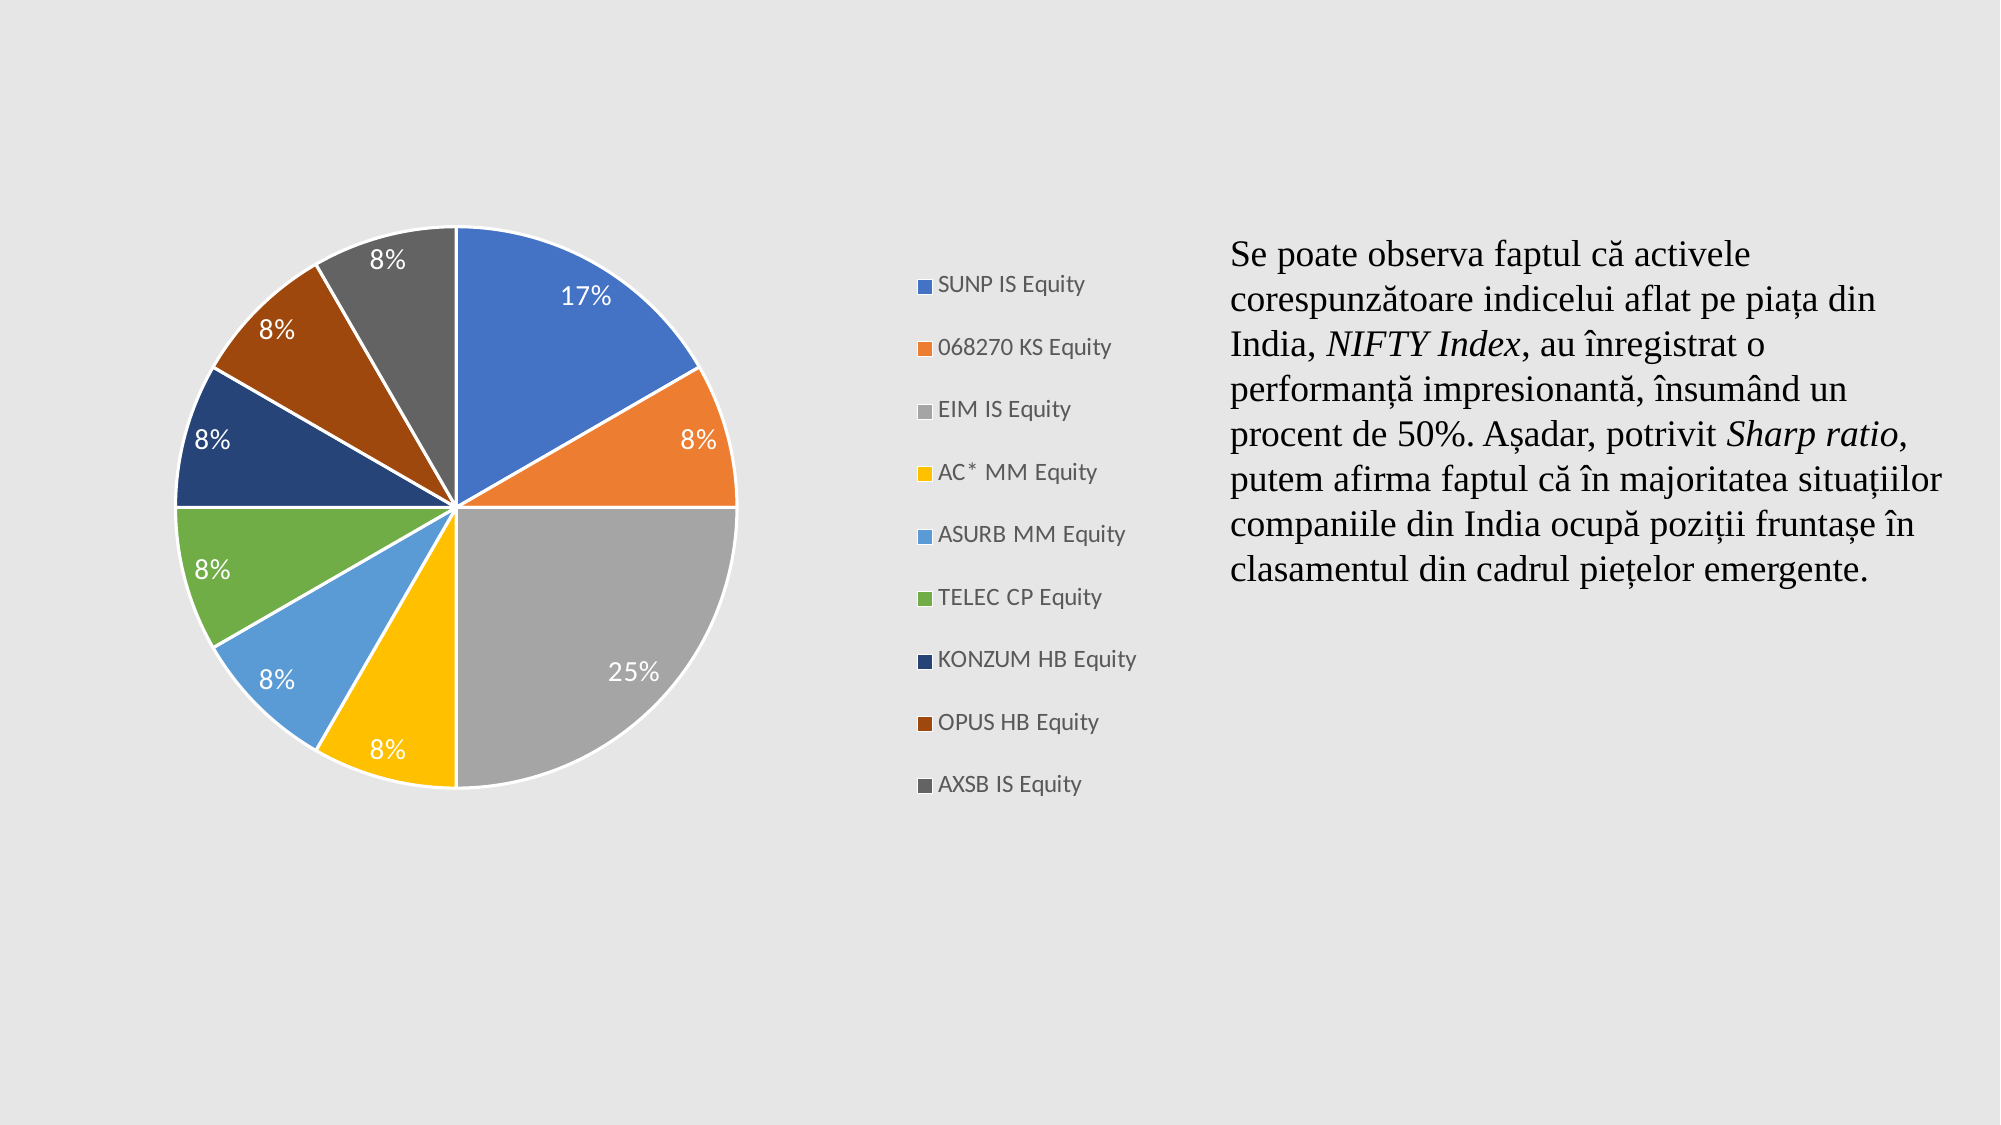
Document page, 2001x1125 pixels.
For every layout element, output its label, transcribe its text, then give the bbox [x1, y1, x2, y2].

chart [0, 148, 1216, 871]
text_box Se poate observa faptul că activele corespunzătoare indicelui aflat pe piața din India, NIFTY Index, au înregistrat o performanță impresionantă, însumând un procent de 50%. Așadar, potrivit Sharp ratio, putem afirma faptul că în majoritatea situațiilor companiile din India ocupă poziții fruntașe în clasamentul din cadrul piețelor emergente. [1216, 221, 1970, 597]
